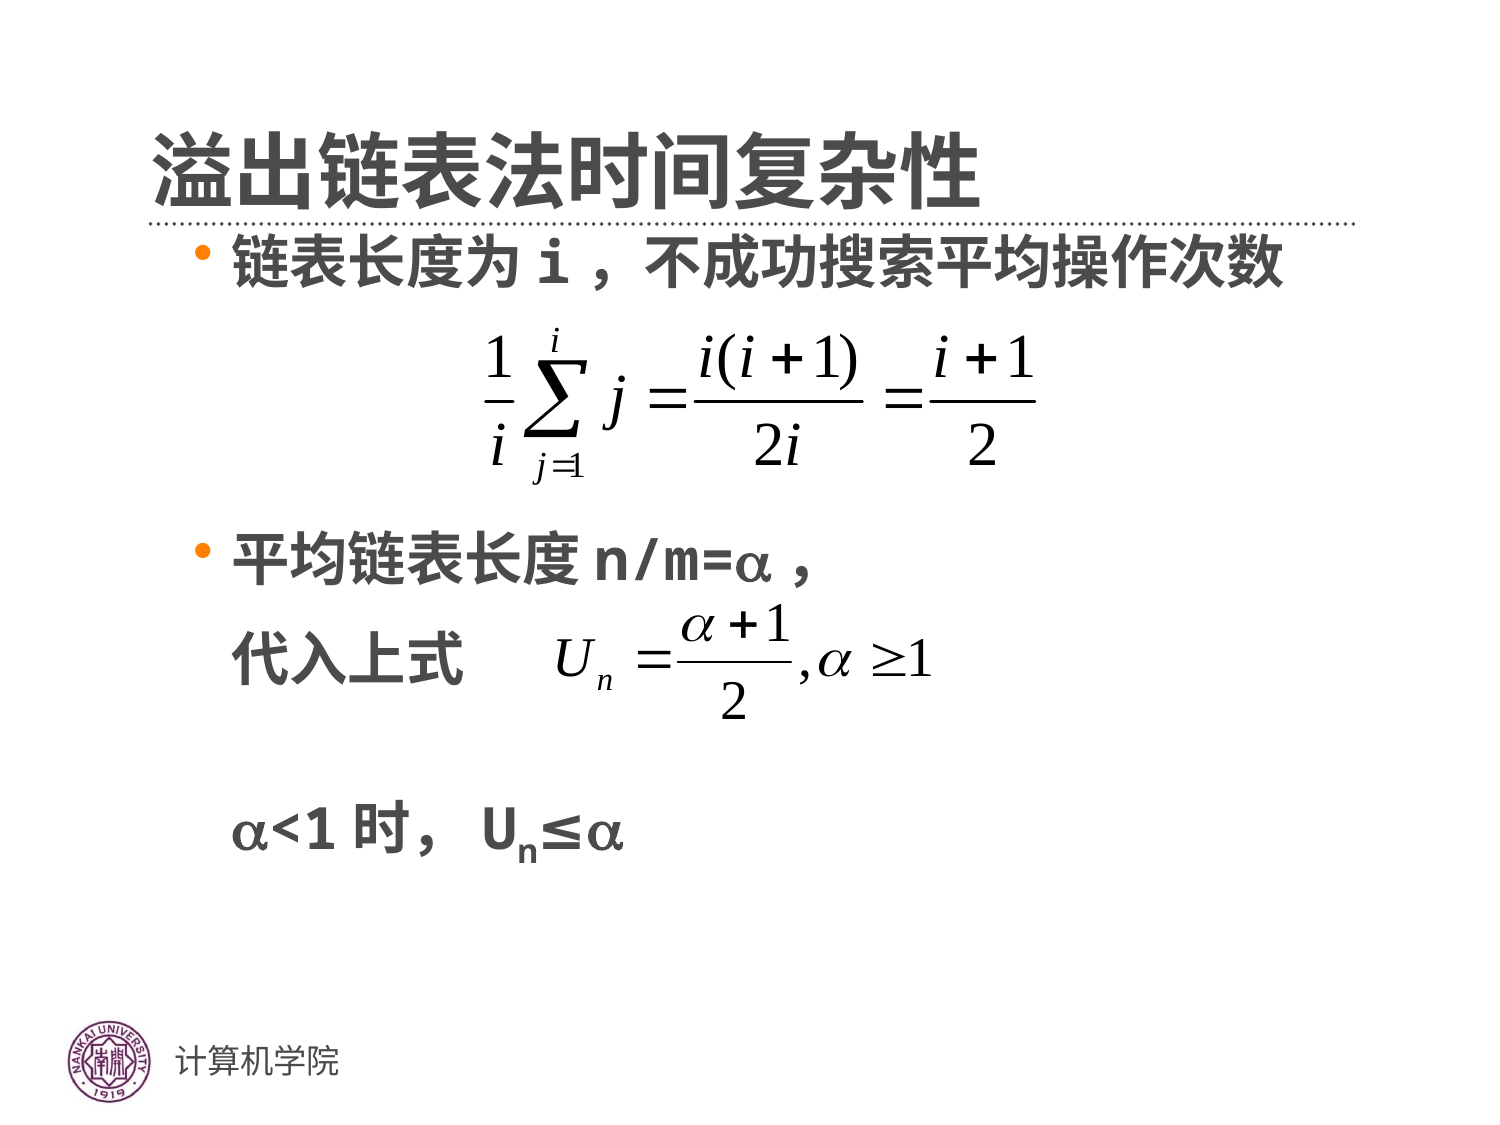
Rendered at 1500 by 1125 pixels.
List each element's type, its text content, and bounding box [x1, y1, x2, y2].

picture [64, 1017, 154, 1106]
title 溢出链表法时间复杂性 [150, 83, 1360, 221]
list 链表长度为i，不成功搜索平均操作次数 平均链表长度n/m=a， 代入上式 a<1时，Un≤a [193, 224, 1469, 975]
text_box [474, 312, 1051, 496]
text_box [549, 587, 942, 733]
